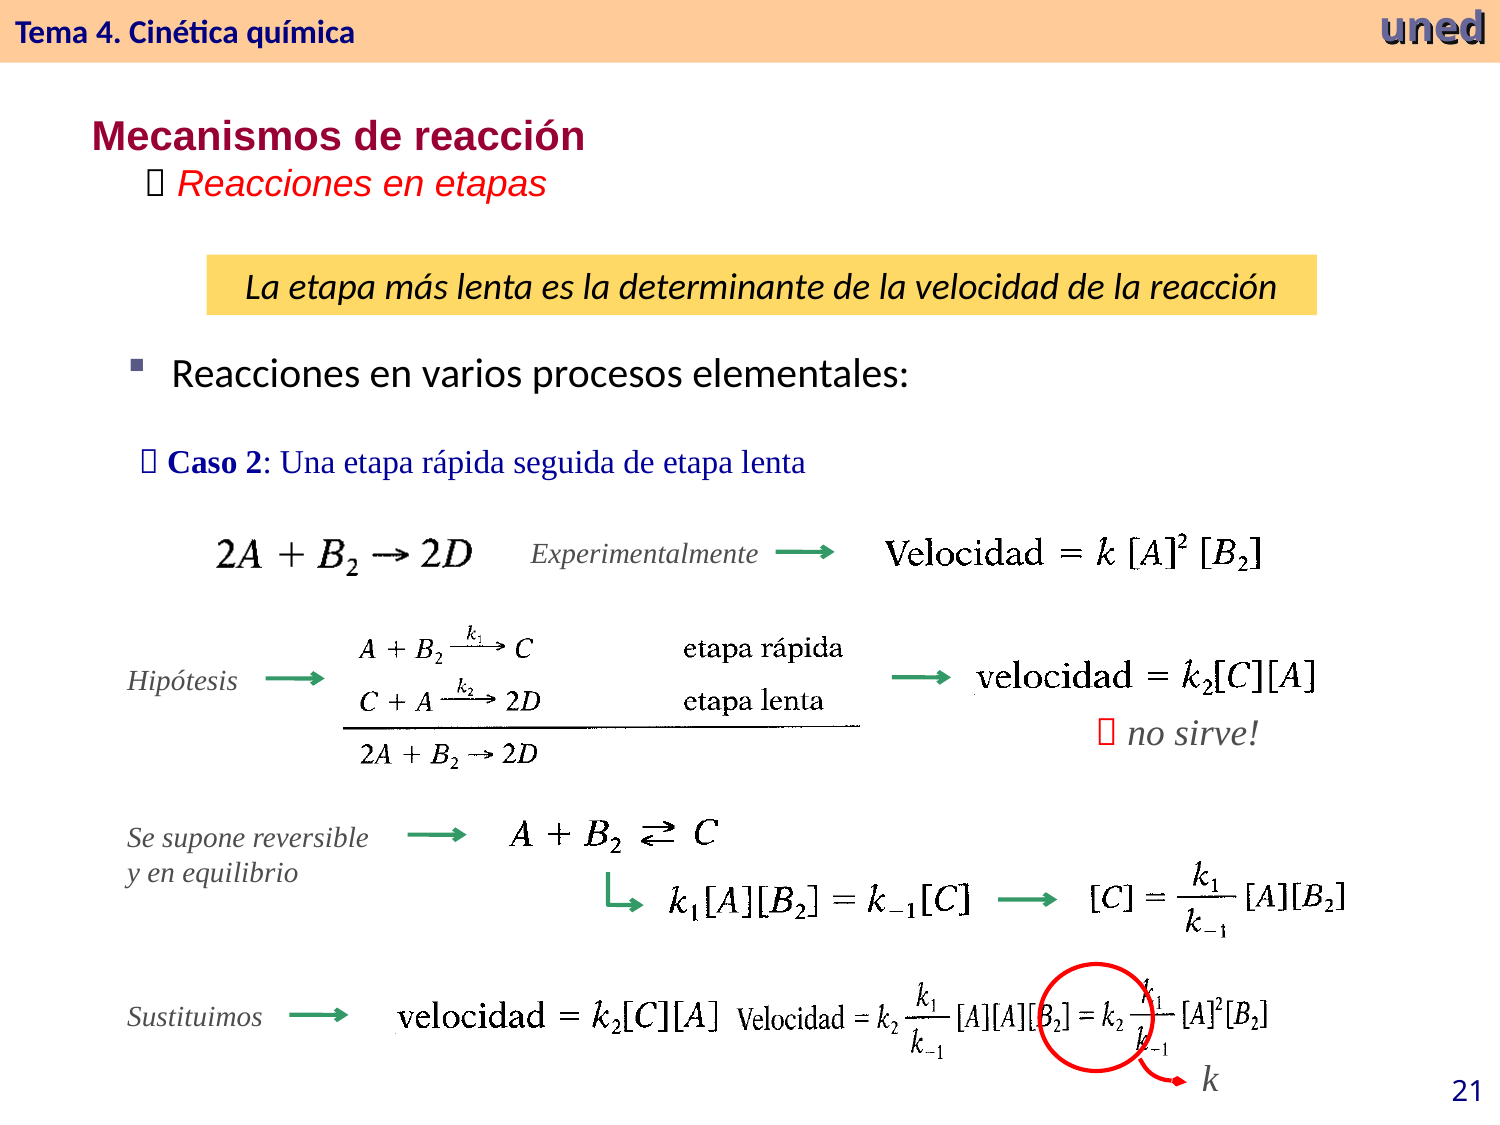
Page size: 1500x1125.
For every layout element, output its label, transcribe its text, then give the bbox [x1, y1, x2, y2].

text_box  no sirve! [1080, 705, 1294, 761]
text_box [395, 963, 1274, 1066]
picture [974, 654, 1317, 697]
text_box Mecanismos de reacción  Reacciones en etapas [76, 101, 1216, 212]
picture [879, 528, 1262, 575]
text_box [1152, 1075, 1187, 1086]
text_box Reacciones en varios procesos elementales: [112, 338, 1353, 404]
picture [501, 810, 729, 854]
text_box Se supone reversible y en equilibrio [112, 810, 396, 895]
picture [336, 621, 869, 781]
picture [1080, 846, 1353, 948]
text_box 21 [1399, 1059, 1500, 1125]
text_box  Caso 2: Una etapa rápida seguida de etapa lenta [123, 432, 987, 487]
text_box uned [1364, 0, 1500, 50]
text_box [0, 0, 1500, 63]
text_box [891, 670, 952, 685]
text_box Hipótesis [112, 653, 289, 703]
text_box [998, 892, 1058, 907]
text_box La etapa más lenta es la determinante de la velocidad de la reacción [206, 254, 1317, 316]
text_box [265, 671, 325, 686]
text_box Experimentalmente [515, 527, 858, 577]
text_box Sustituimos [112, 990, 337, 1040]
picture [206, 528, 479, 576]
text_box Tema 4. Cinética química [0, 0, 1088, 61]
text_box k [1186, 1046, 1305, 1107]
picture [660, 869, 979, 930]
text_box [407, 827, 467, 842]
text_box [607, 872, 644, 913]
